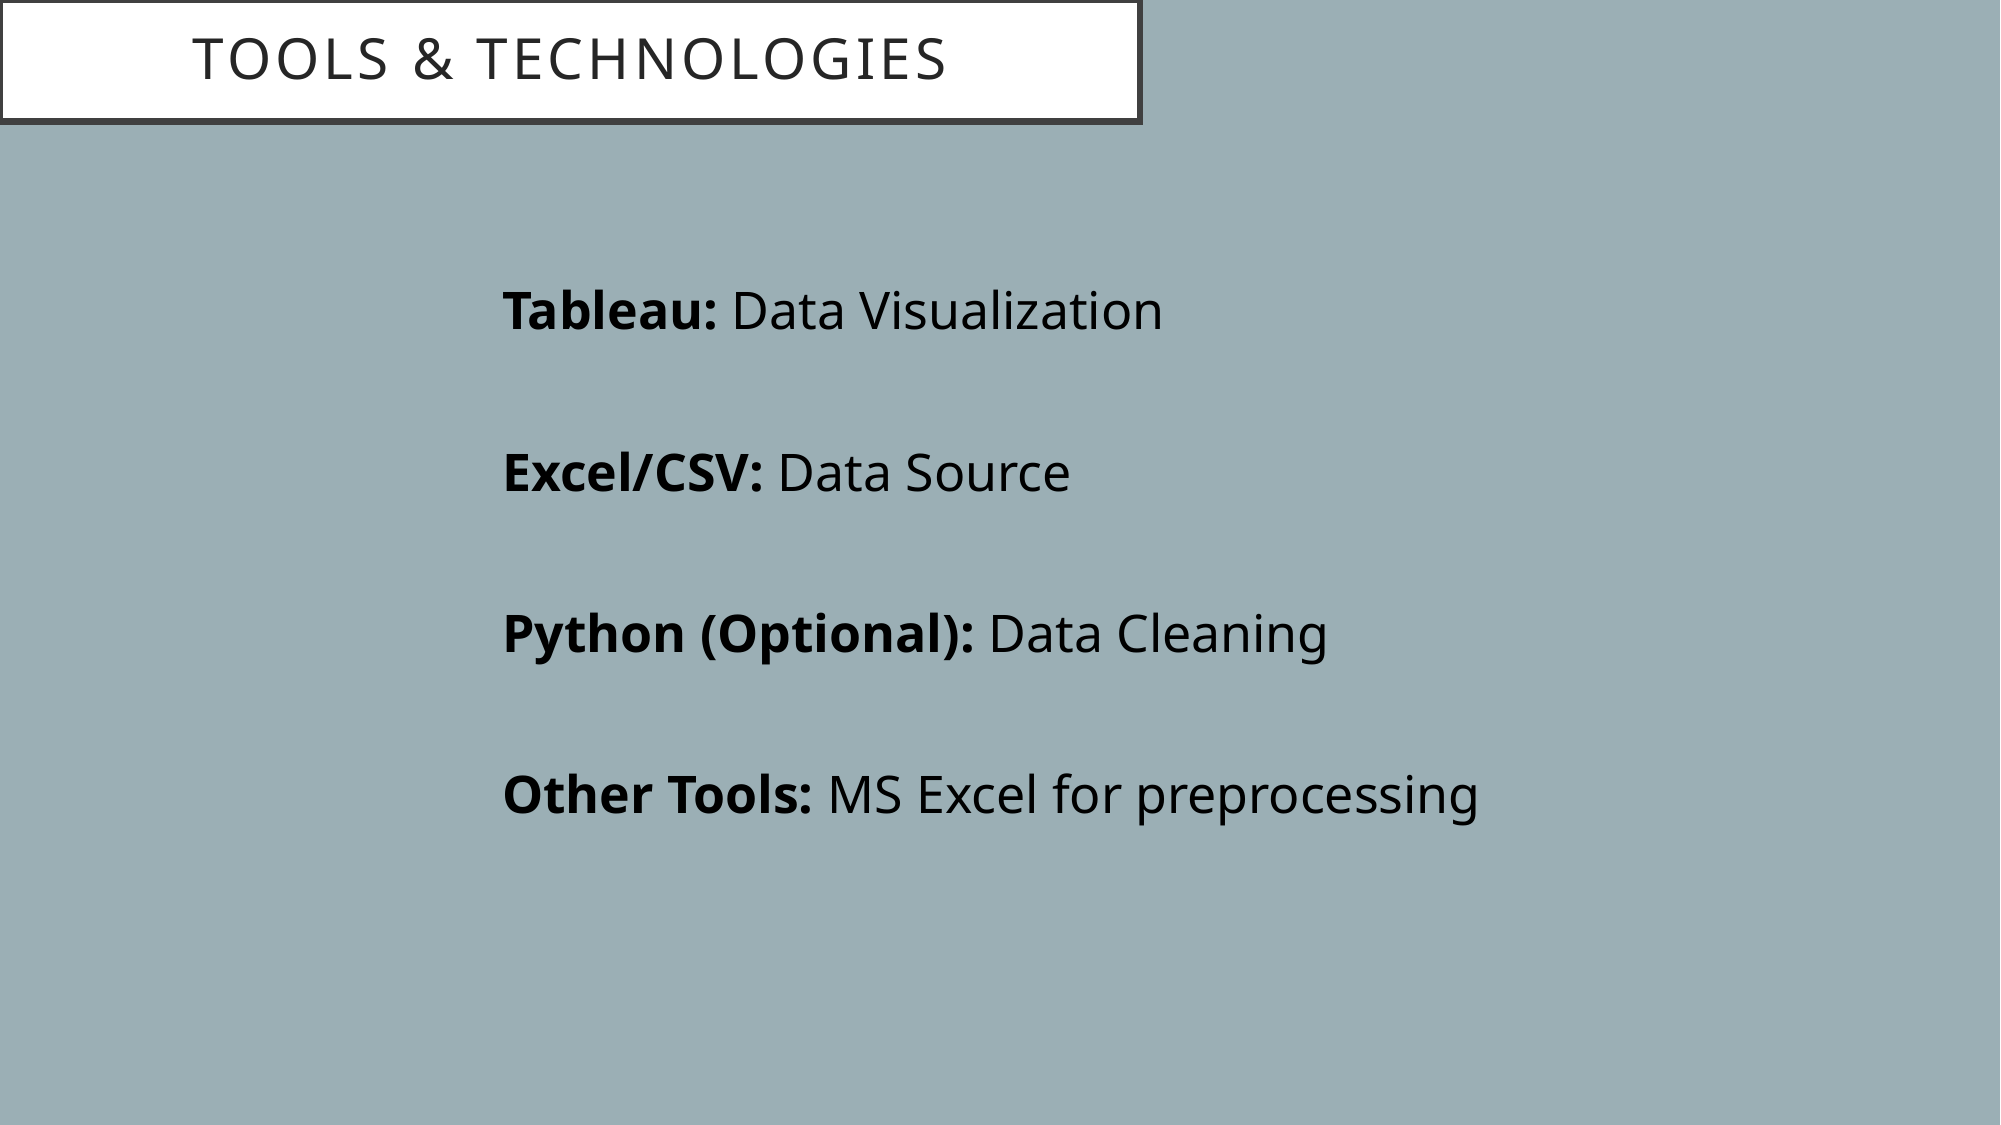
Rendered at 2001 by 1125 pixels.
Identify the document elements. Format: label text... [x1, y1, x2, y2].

subtitle Tableau: Data Visualization Excel/CSV: Data Source Python (Optional): Data Cleaning Other Tools: MS Excel for preprocessing [415, 189, 1916, 836]
title TOOLS & TECHNOLOGIES [0, 0, 1143, 125]
